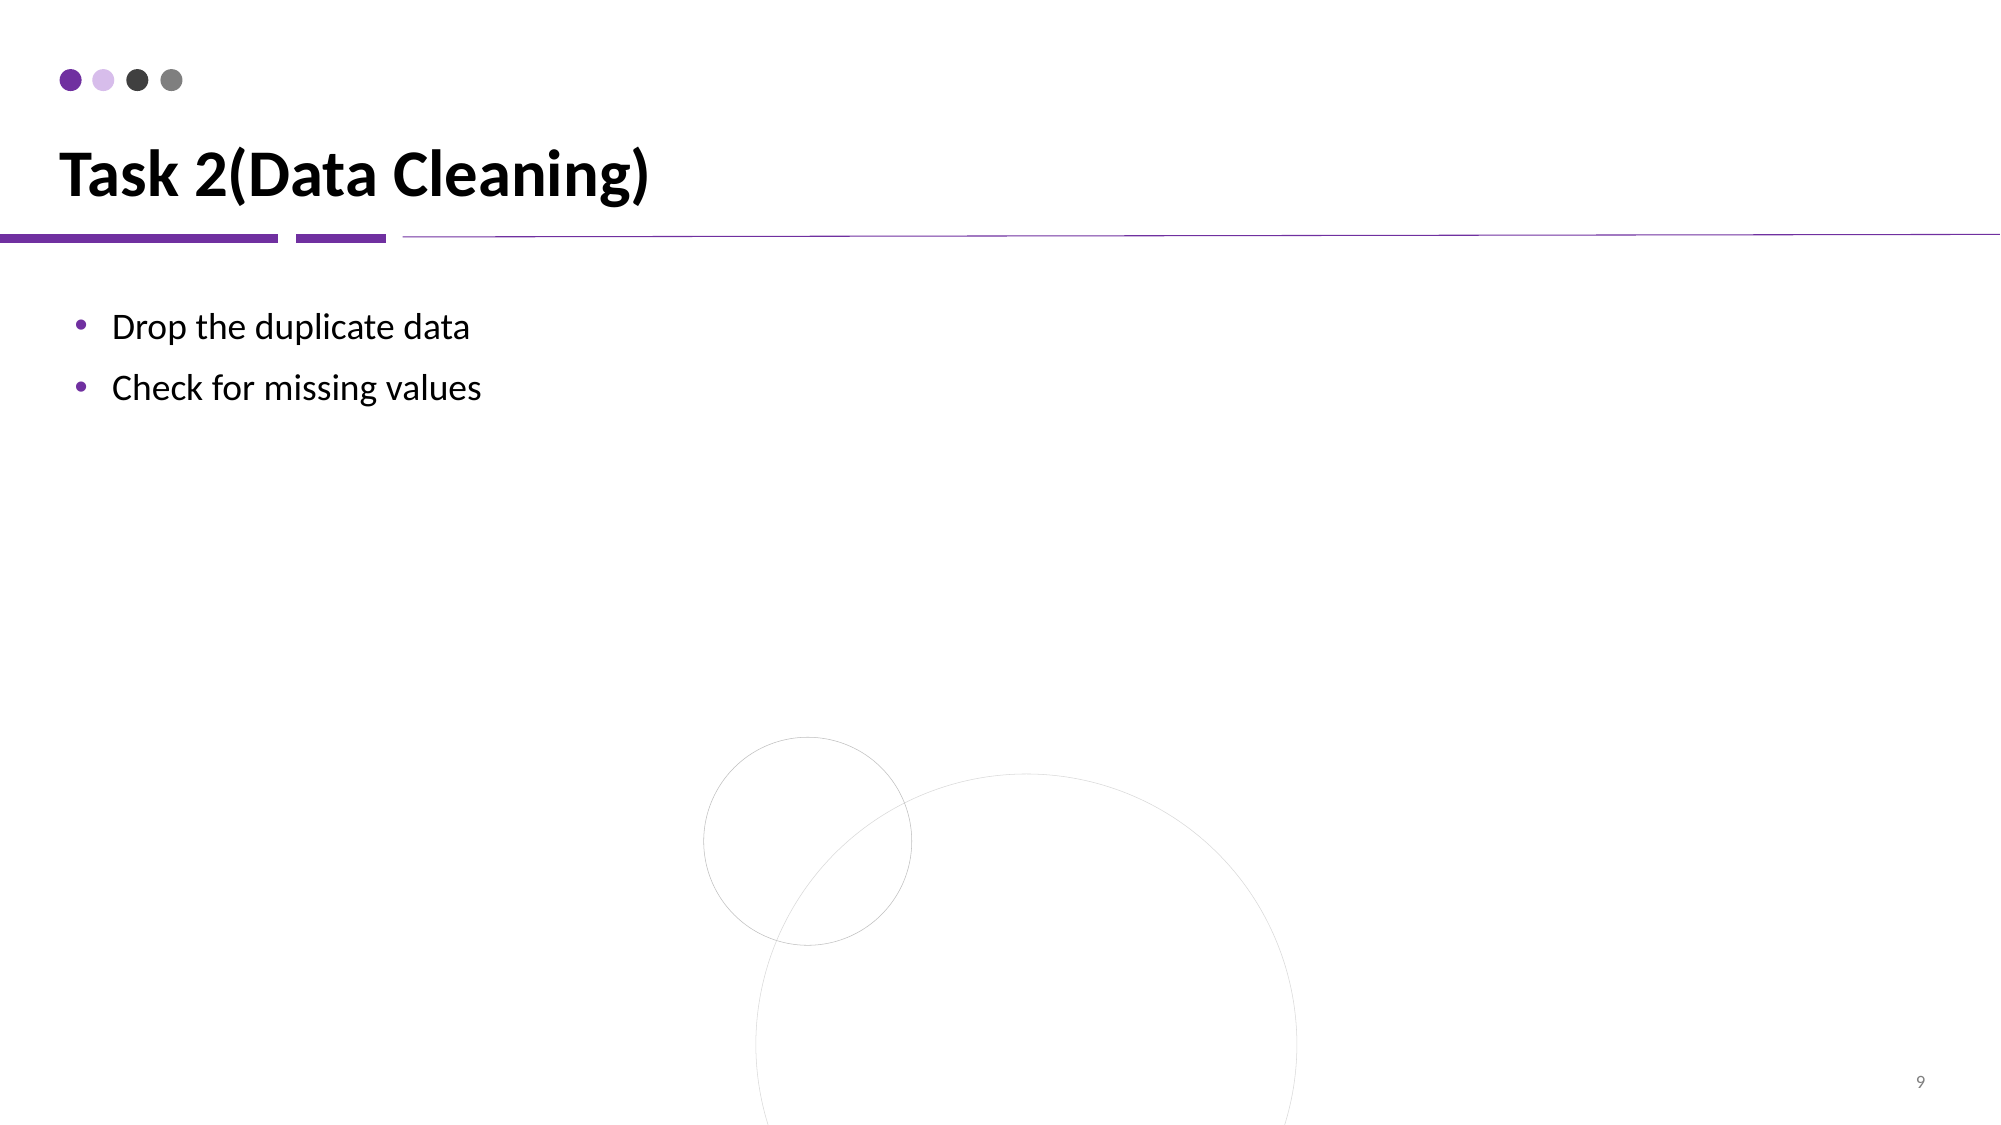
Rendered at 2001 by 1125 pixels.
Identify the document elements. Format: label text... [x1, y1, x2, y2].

title Task 2(Data Cleaning) [59, 59, 1941, 211]
slide_number 9 [1490, 1060, 1941, 1102]
list Drop the duplicate data Check for missing values [59, 299, 1941, 1014]
